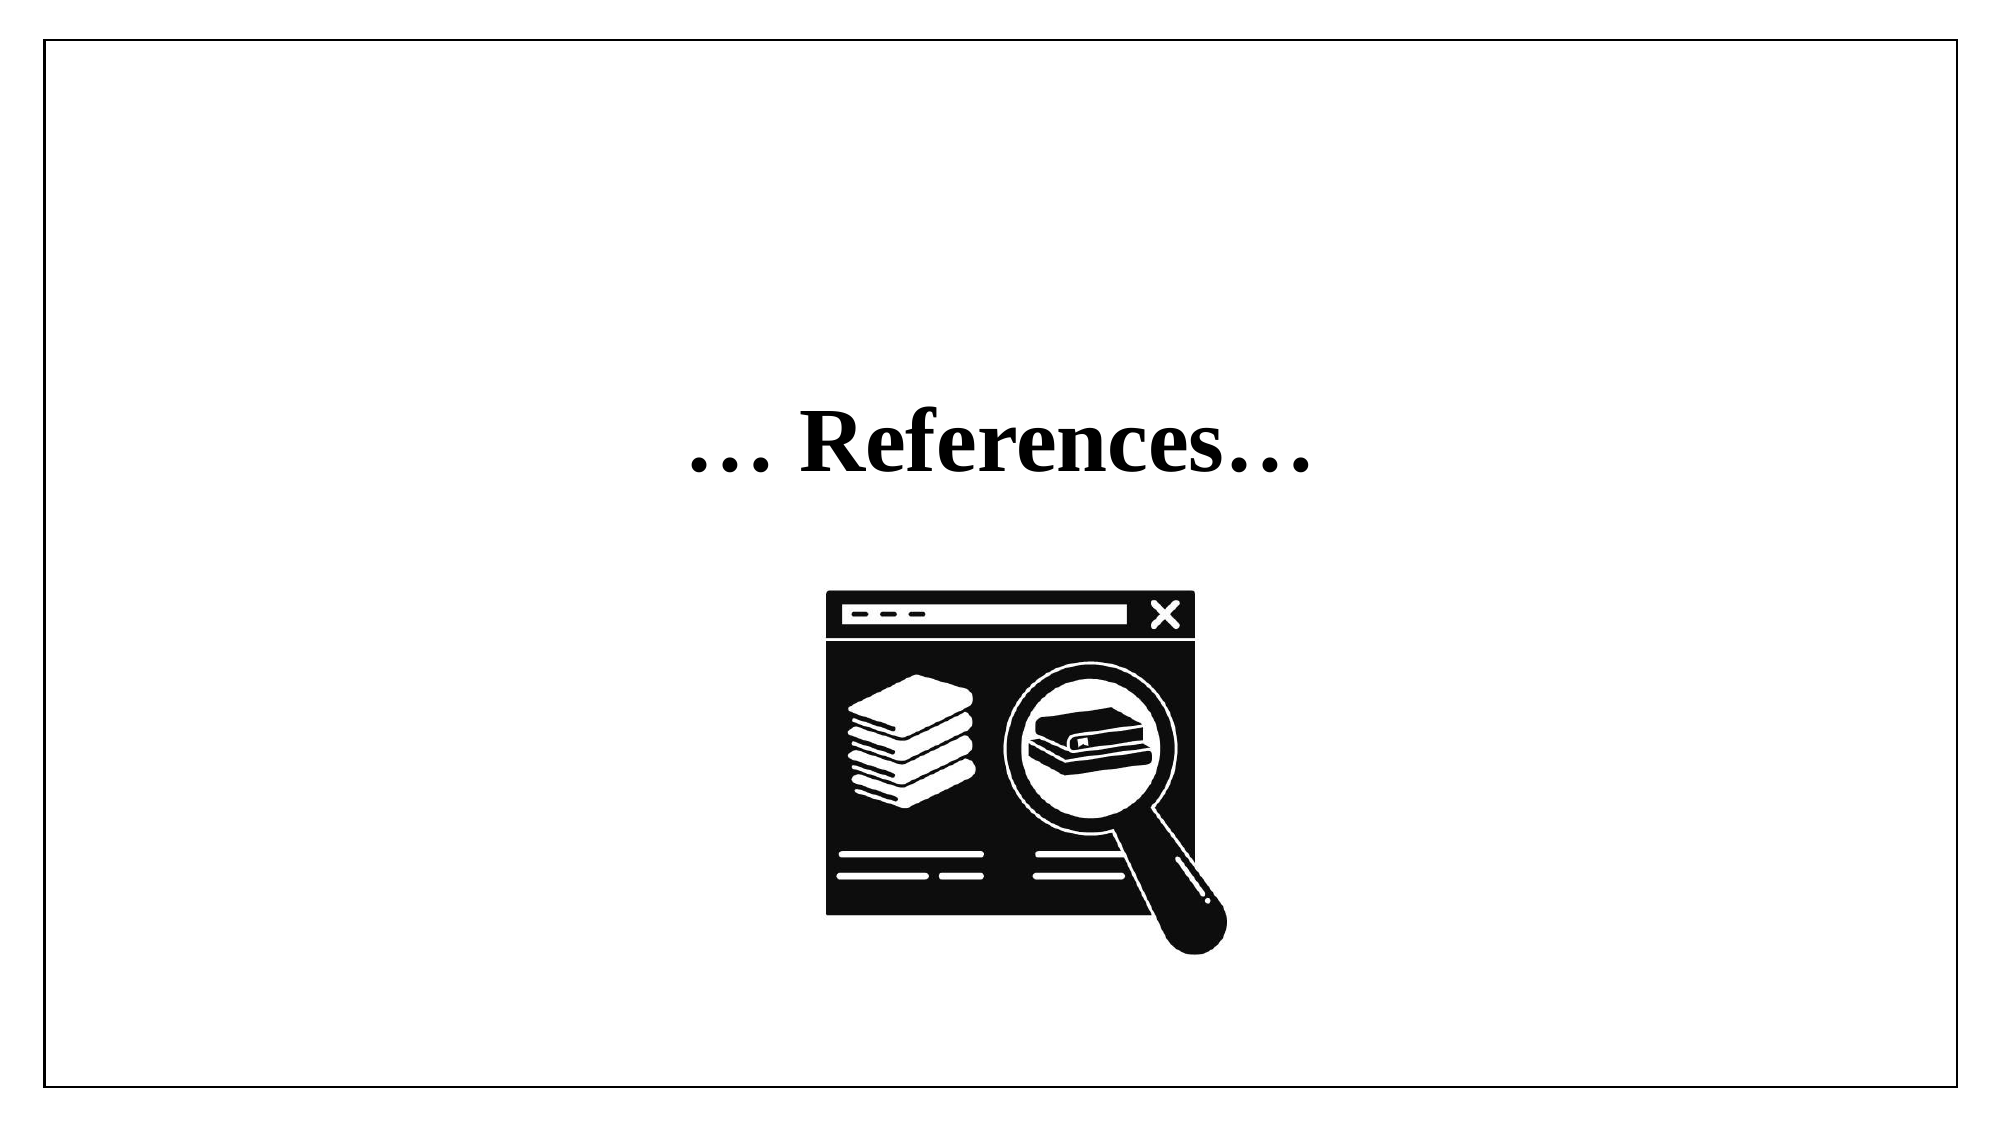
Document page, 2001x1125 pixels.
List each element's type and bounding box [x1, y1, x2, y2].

picture [495, 535, 1556, 1032]
text_box [43, 39, 1958, 1088]
